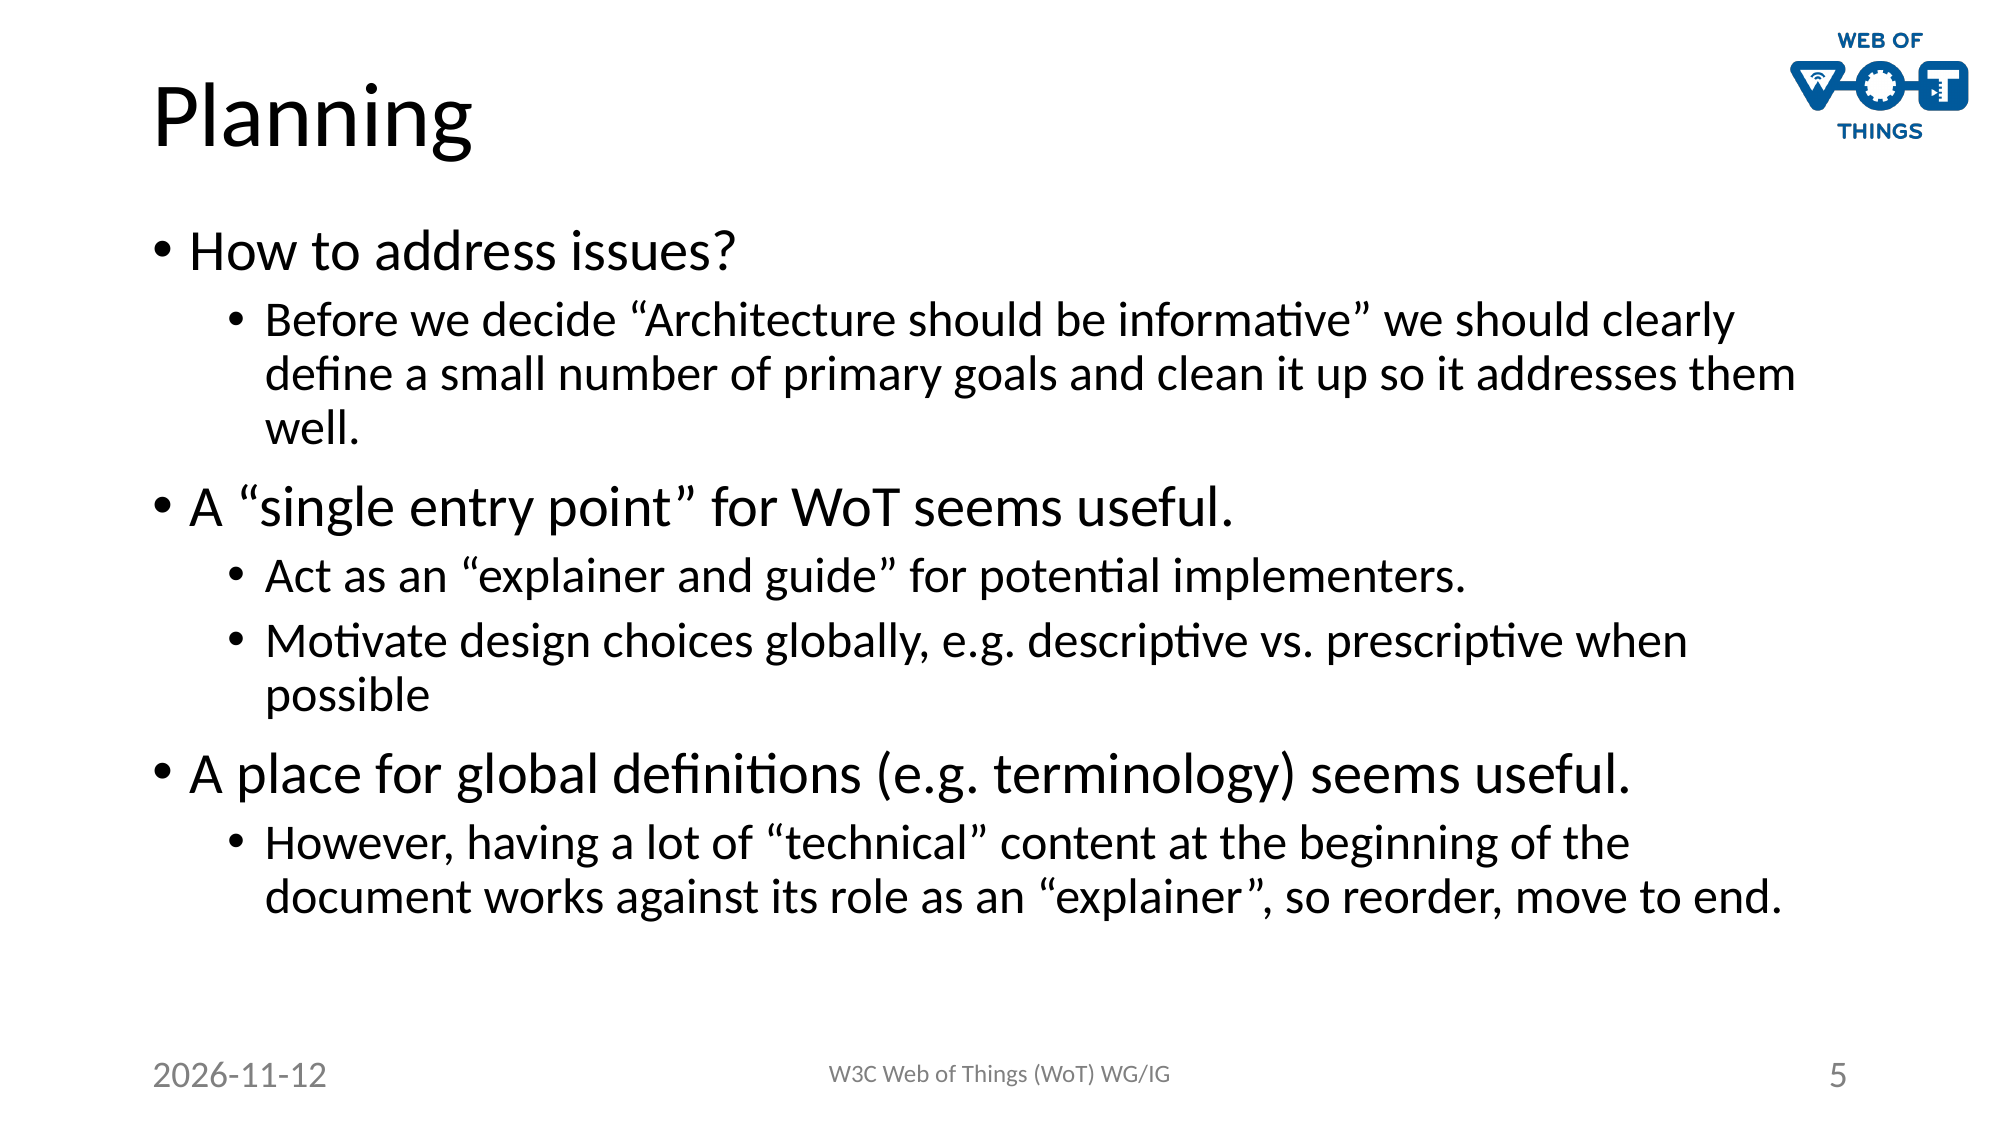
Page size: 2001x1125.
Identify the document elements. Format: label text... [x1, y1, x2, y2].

title Planning [137, 59, 1863, 212]
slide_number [137, 1042, 588, 1103]
list How to address issues? Before we decide “Architecture should be informative” we should clearly define a small number of primary goals and clean it up so it addresses them well. A “single entry point” for WoT seems useful. Act as an “explainer and guide” for potential implementers. Motivate design choices globally, e.g. descriptive vs. prescriptive when possible A place for global definitions (e.g. terminology) seems useful. However, having a lot of “technical” content at the beginning of the document works against its role as an “explainer”, so reorder, move to end. [137, 212, 1863, 1014]
picture [1773, 22, 1985, 149]
footer W3C Web of Things (WoT) WG/IG [662, 1042, 1338, 1103]
slide_number 5 [1412, 1042, 1863, 1103]
